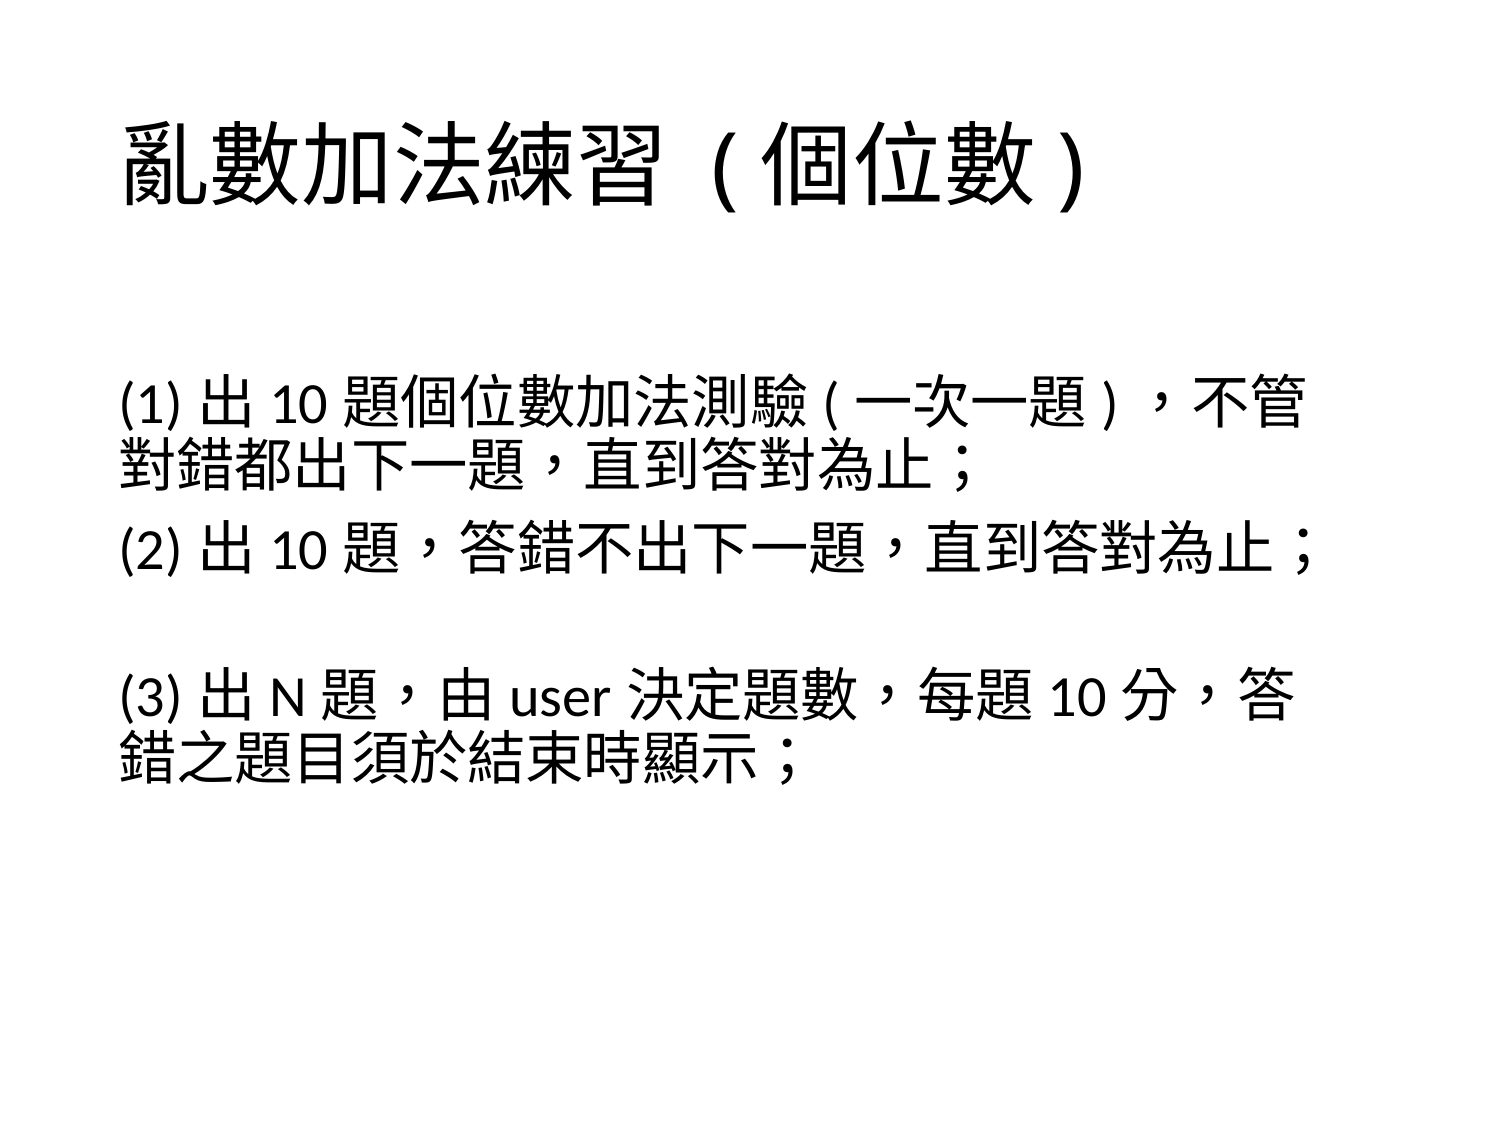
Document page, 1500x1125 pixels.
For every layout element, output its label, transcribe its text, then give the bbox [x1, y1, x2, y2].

title 亂數加法練習 (個位數) [103, 59, 1397, 278]
list (1)出10題個位數加法測驗(一次一題)，不管對錯都出下一題，直到答對為止； (2)出10題，答錯不出下一題，直到答對為止； (3)出N題，由user決定題數，每題10分，答錯之題目須於結束時顯示； [103, 365, 1327, 901]
